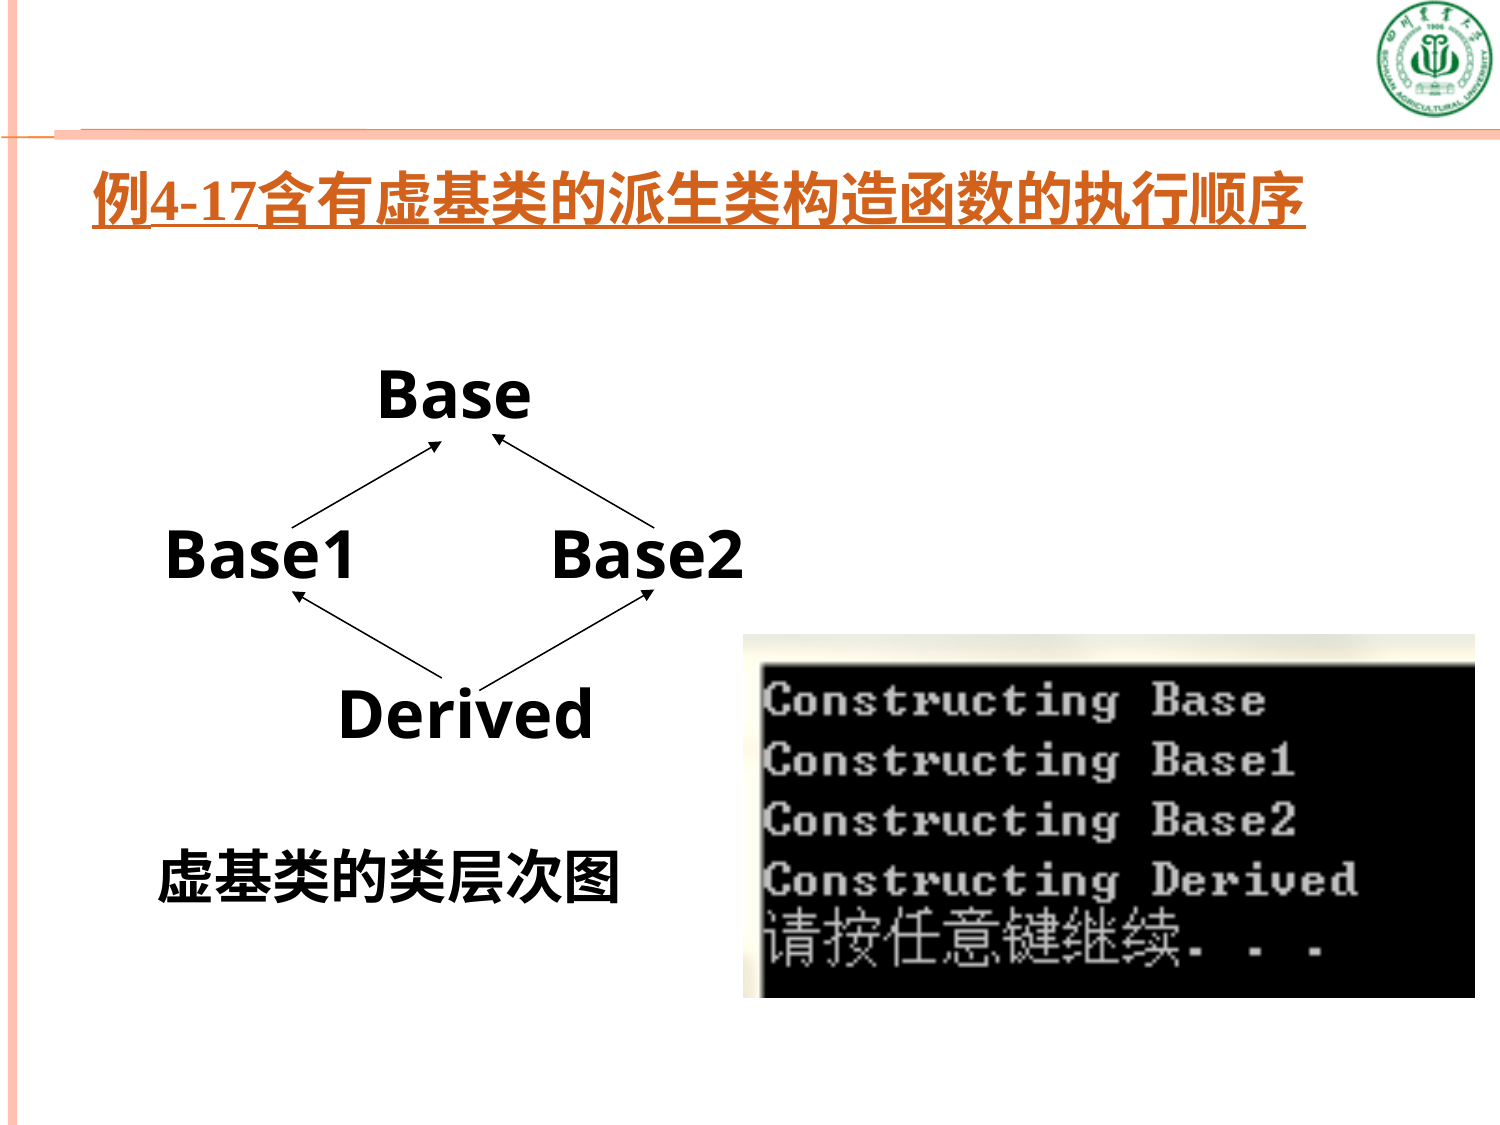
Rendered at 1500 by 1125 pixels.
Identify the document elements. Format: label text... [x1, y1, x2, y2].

picture [1375, 0, 1500, 118]
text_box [0, 343, 851, 926]
text_box 例4-17含有虚基类的派生类构造函数的执行顺序 [33, 154, 1475, 254]
picture [742, 634, 1476, 998]
